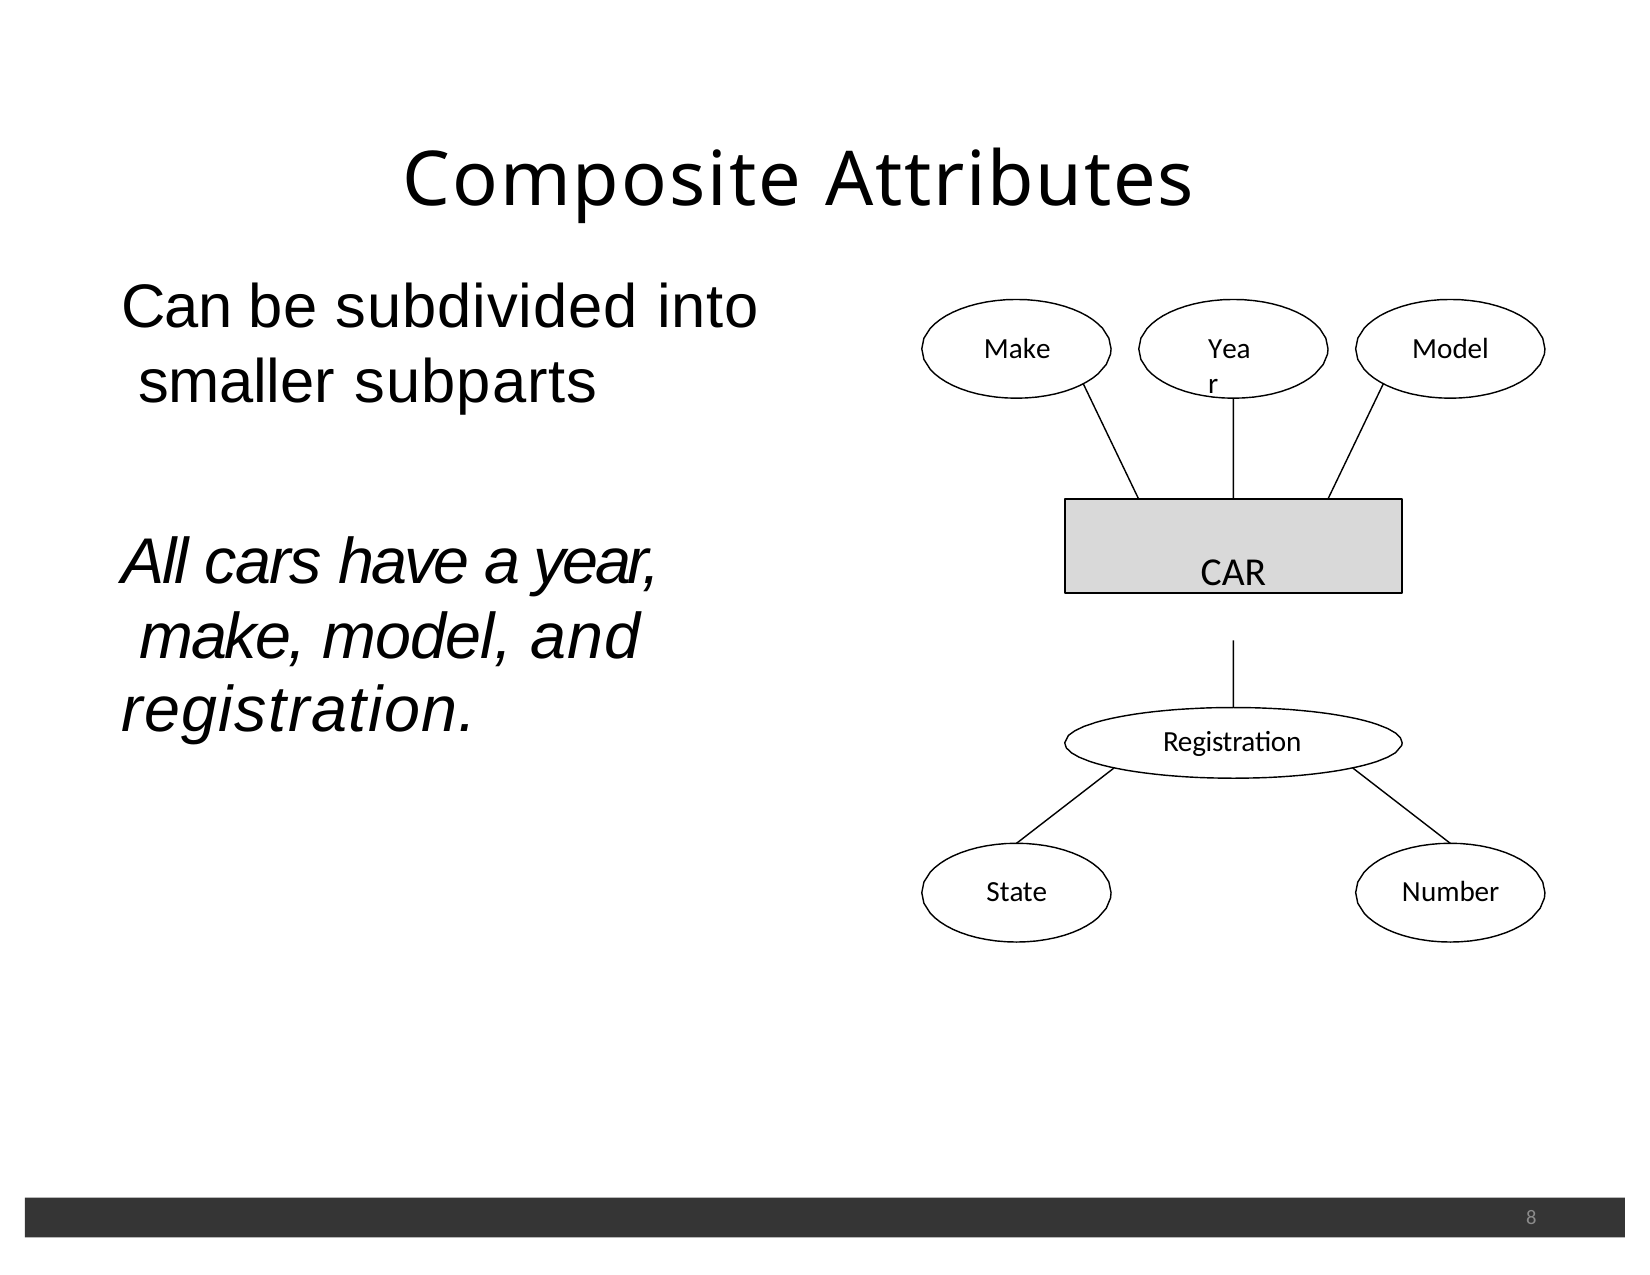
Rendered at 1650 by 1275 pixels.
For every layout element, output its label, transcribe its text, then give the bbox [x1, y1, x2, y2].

title Composite Attributes [400, 65, 1249, 282]
text_box [921, 299, 1112, 399]
text_box State [984, 870, 1049, 908]
text_box Model [1410, 327, 1491, 365]
text_box Make [981, 327, 1052, 365]
text_box Can be subdivided into smaller subparts [118, 264, 766, 415]
text_box Registration [1161, 720, 1232, 758]
text_box [1138, 299, 1329, 383]
text_box All cars have a year, make, model, and registration. [119, 514, 669, 744]
text_box CAR [1064, 498, 1403, 594]
text_box Year [1206, 327, 1261, 383]
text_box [1232, 639, 1546, 943]
text_box [1064, 707, 1232, 767]
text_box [1015, 767, 1452, 845]
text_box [1082, 383, 1385, 500]
text_box [1355, 299, 1545, 399]
text_box [921, 843, 1112, 943]
slide_number 8 [1165, 845, 1537, 1275]
